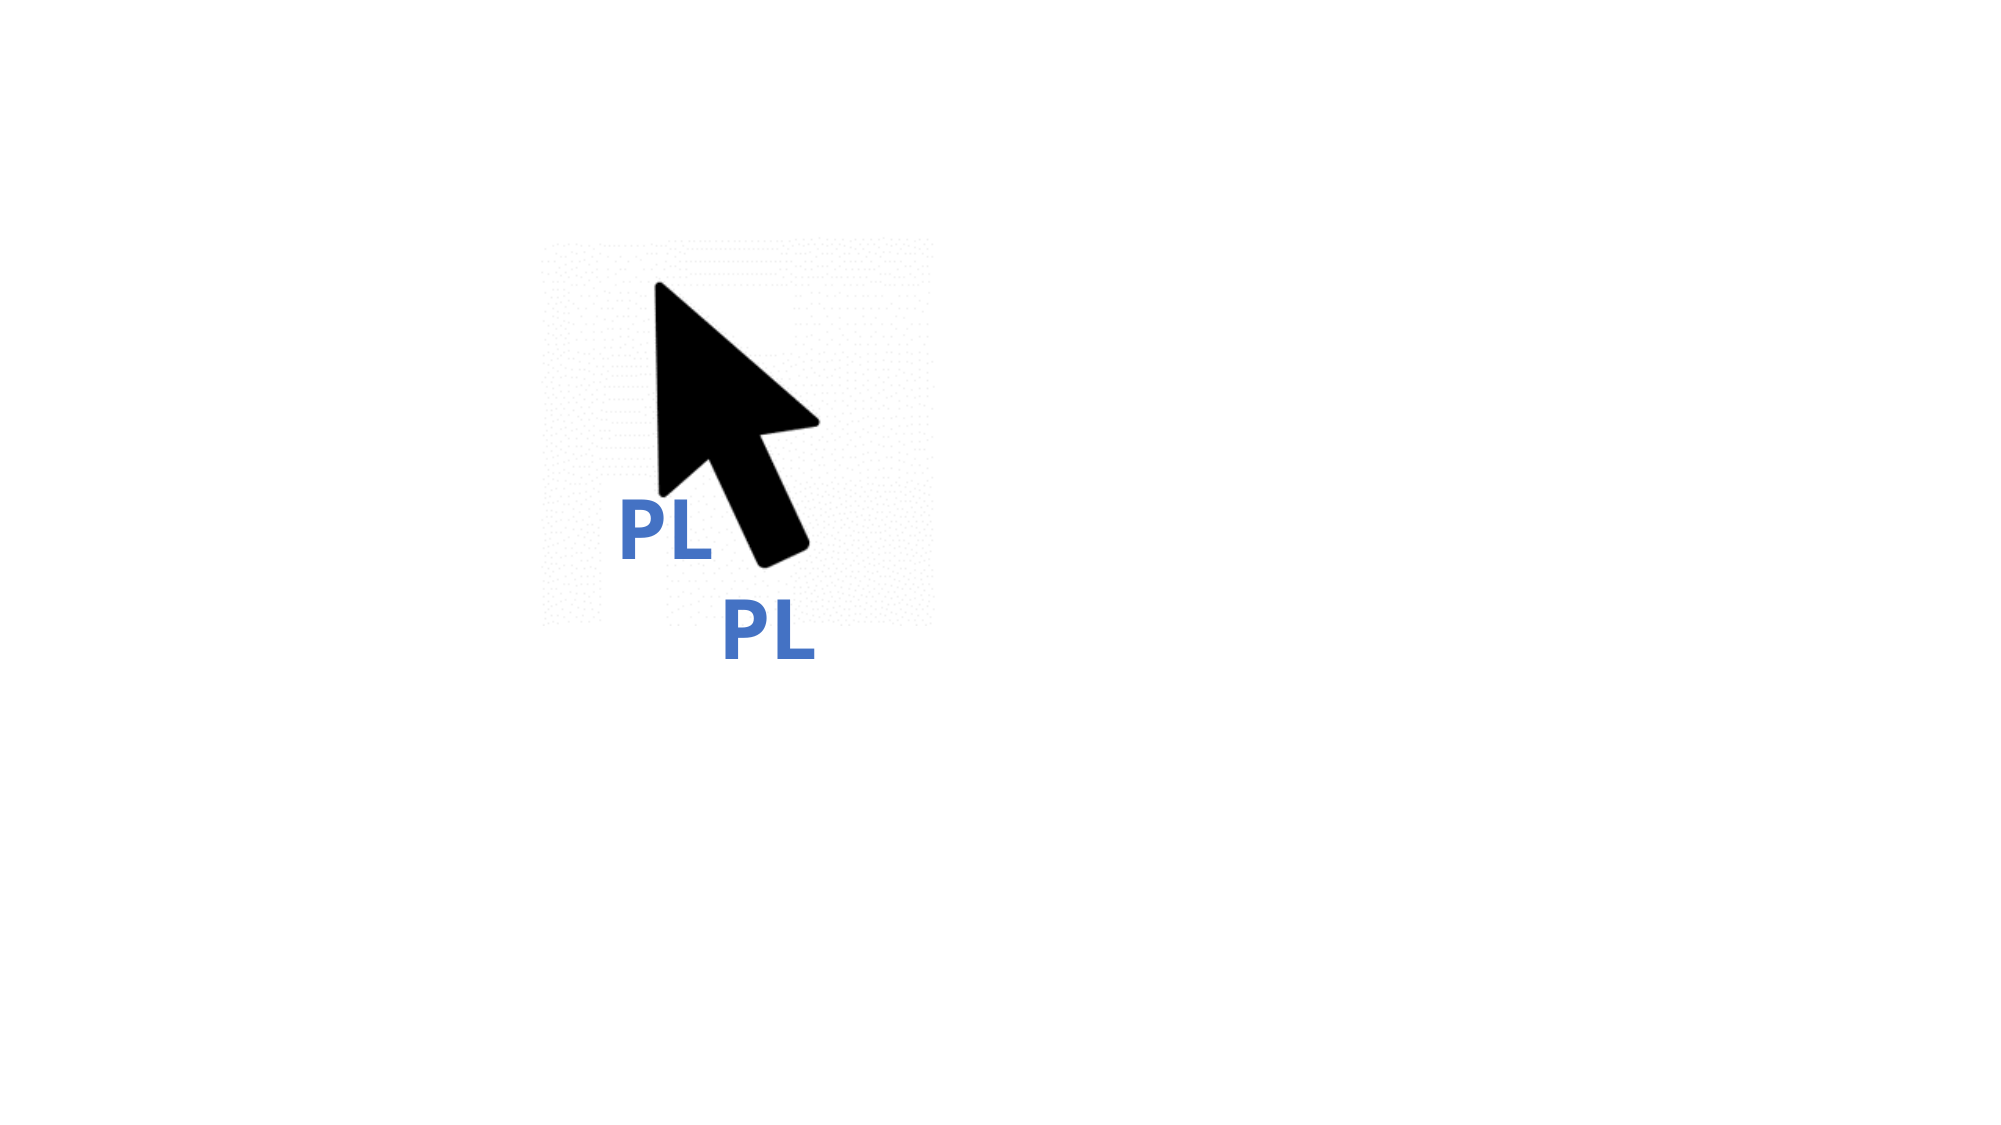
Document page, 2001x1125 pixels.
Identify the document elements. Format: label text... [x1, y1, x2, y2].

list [537, 225, 938, 626]
text_box PL PL [567, 468, 968, 684]
